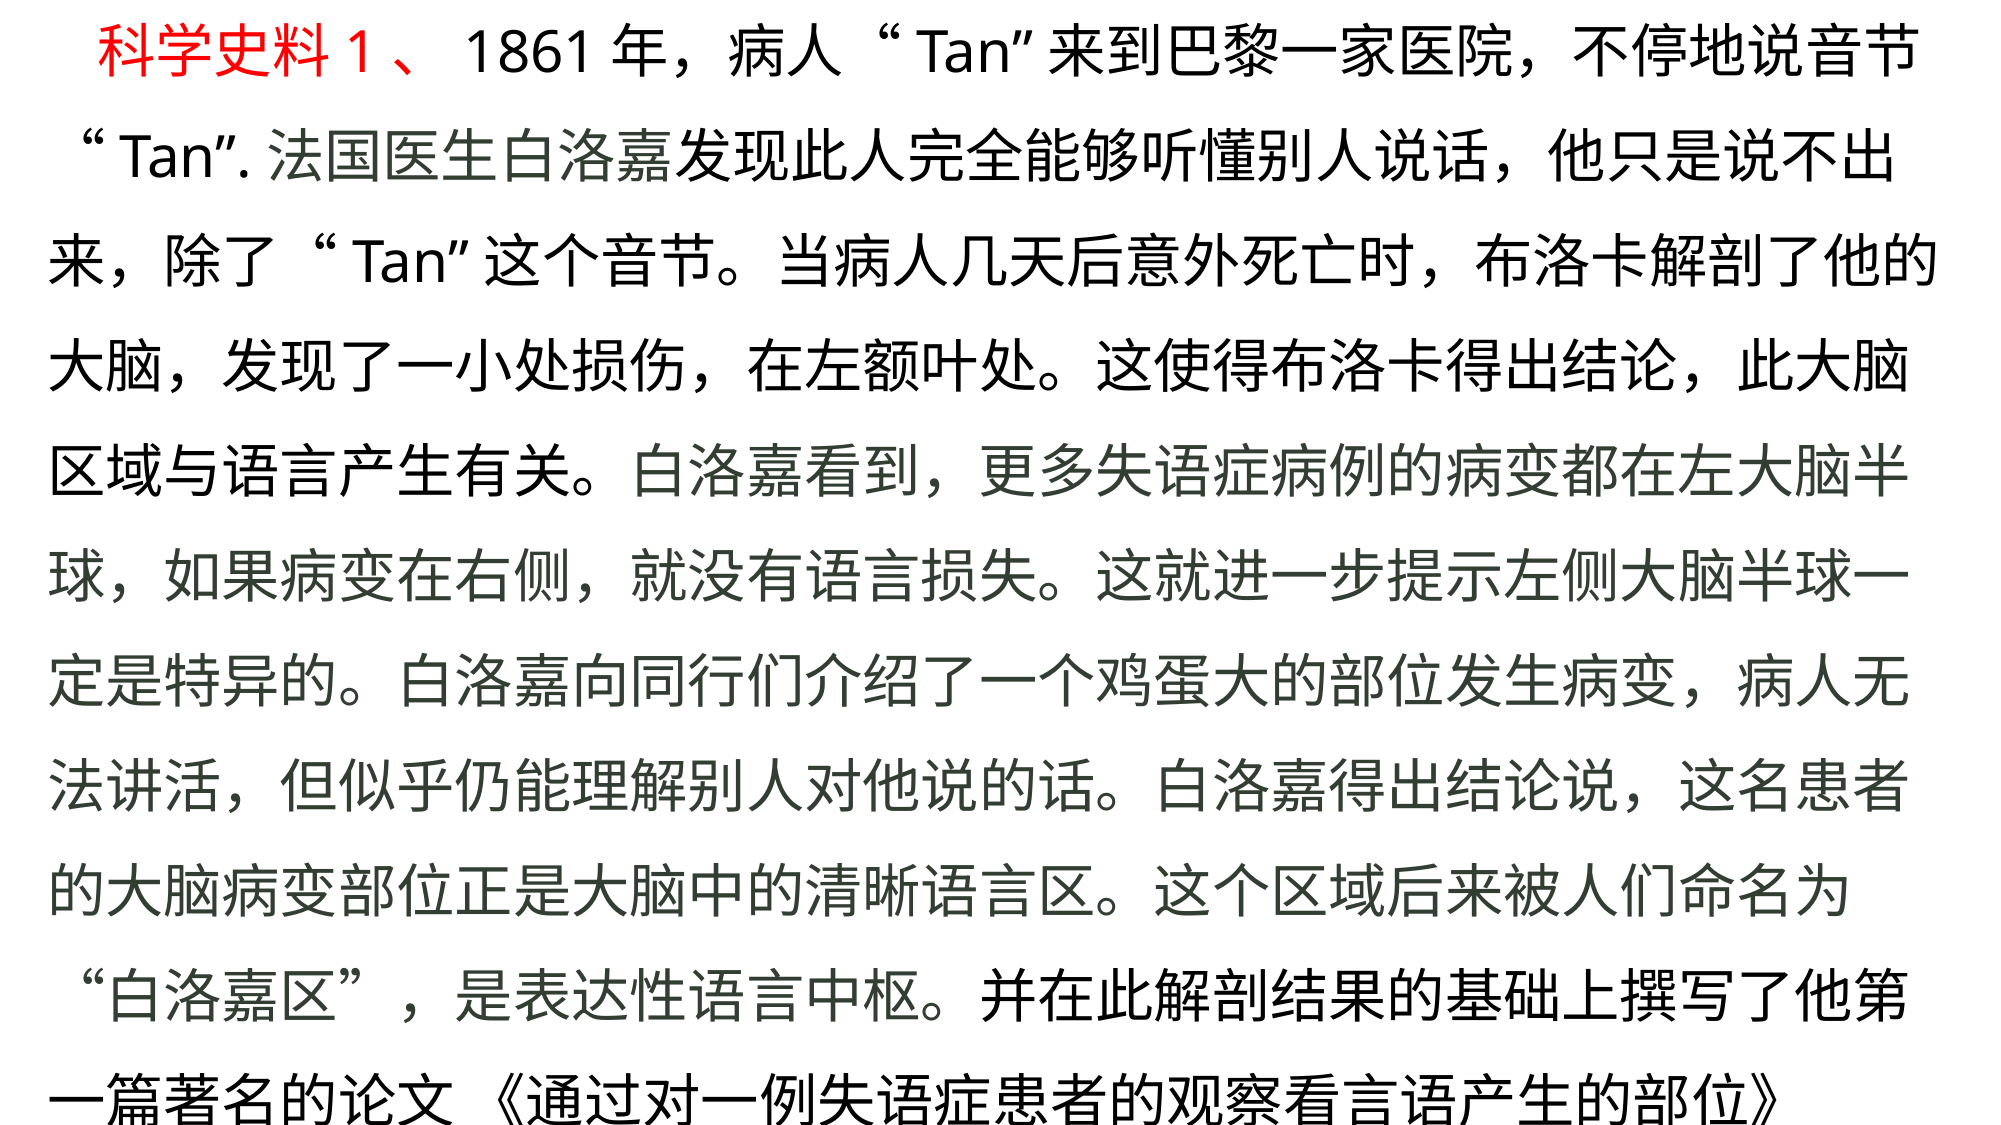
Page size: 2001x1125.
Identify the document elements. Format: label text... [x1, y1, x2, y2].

text_box 科学史料1、1861年，病人“Tan”来到巴黎一家医院，不停地说音节“Tan”.法国医生白洛嘉发现此人完全能够听懂别人说话，他只是说不出来，除了“Tan”这个音节。当病人几天后意外死亡时，布洛卡解剖了他的大脑，发现了一小处损伤，在左额叶处。这使得布洛卡得出结论，此大脑区域与语言产生有关。白洛嘉看到，更多失语症病例的病变都在左大脑半球，如果病变在右侧，就没有语言损失。这就进一步提示左侧大脑半球一定是特异的。白洛嘉向同行们介绍了一个鸡蛋大的部位发生病变，病人无法讲活，但似乎仍能理解别人对他说的话。白洛嘉得出结论说，这名患者的大脑病变部位正是大脑中的清晰语言区。这个区域后来被人们命名为“白洛嘉区”，是表达性语言中枢。并在此解剖结果的基础上撰写了他第一篇著名的论文 《通过对一例失语症患者的观察看言语产生的部位》 [32, 0, 1968, 1125]
